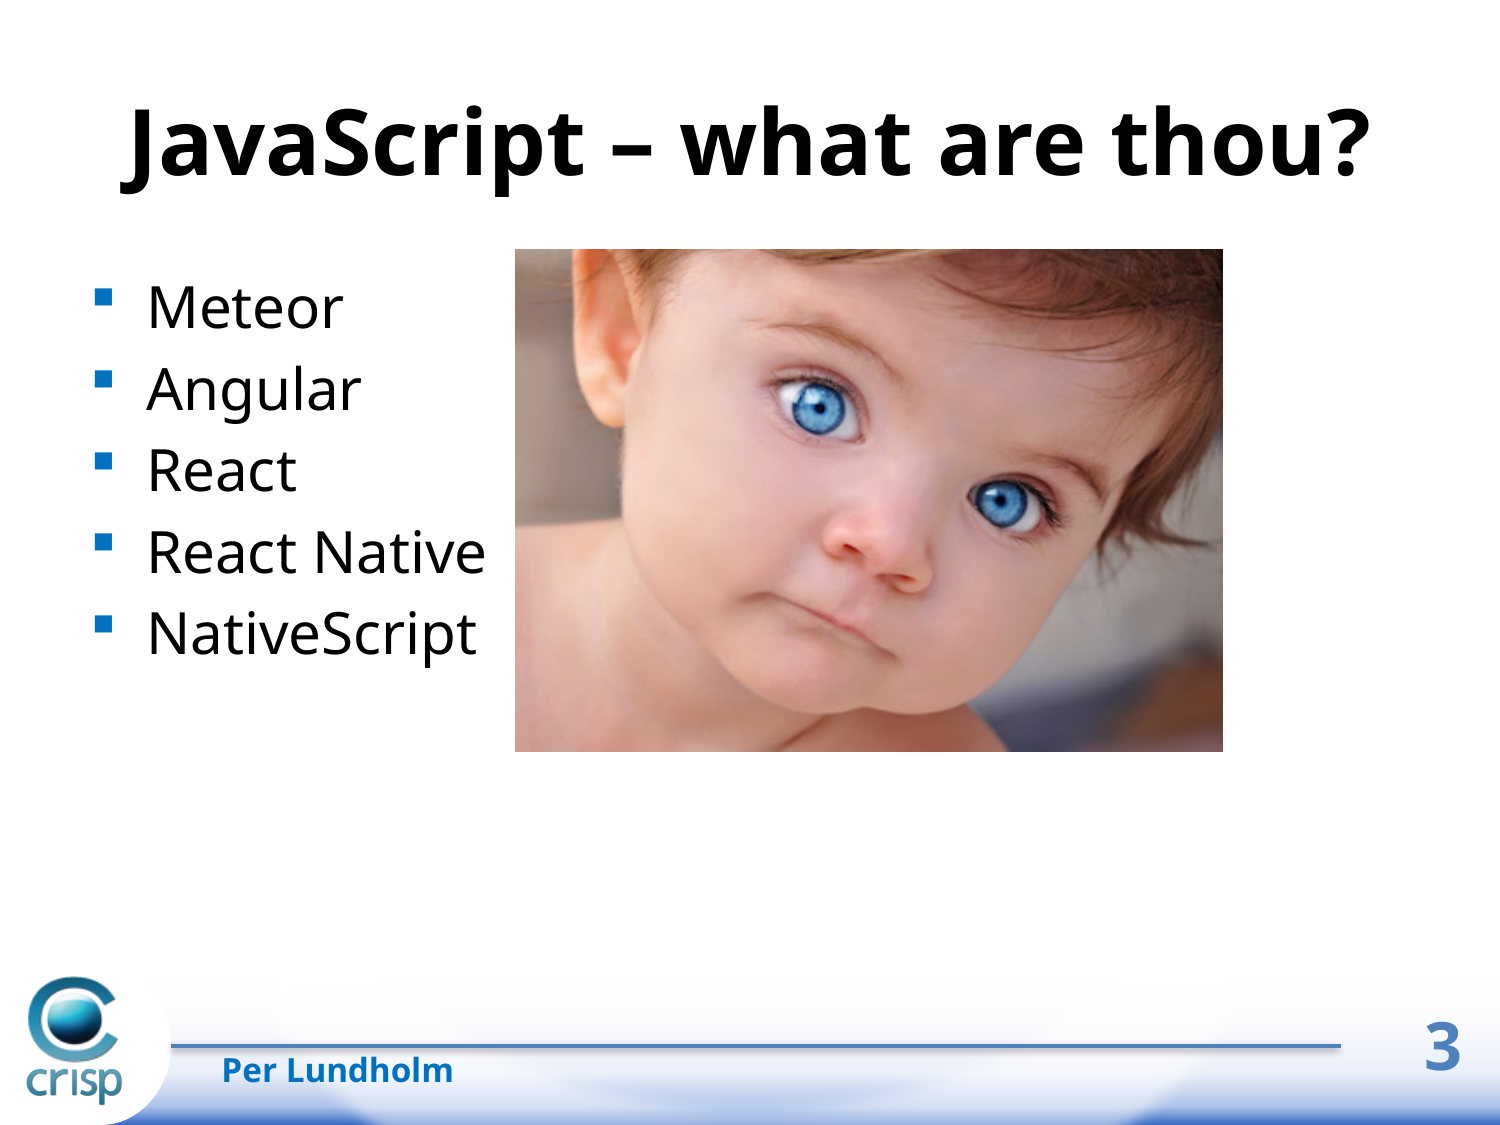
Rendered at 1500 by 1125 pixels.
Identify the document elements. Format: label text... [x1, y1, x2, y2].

footer Per Lundholm [206, 1042, 1048, 1102]
slide_number 3 [1128, 1041, 1478, 1102]
picture [0, 823, 124, 1111]
title JavaScript – what are thou? [75, 45, 1425, 233]
picture [112, 823, 1500, 1125]
list Meteor Angular React React Native NativeScript [75, 262, 1425, 1005]
picture [515, 249, 1223, 752]
